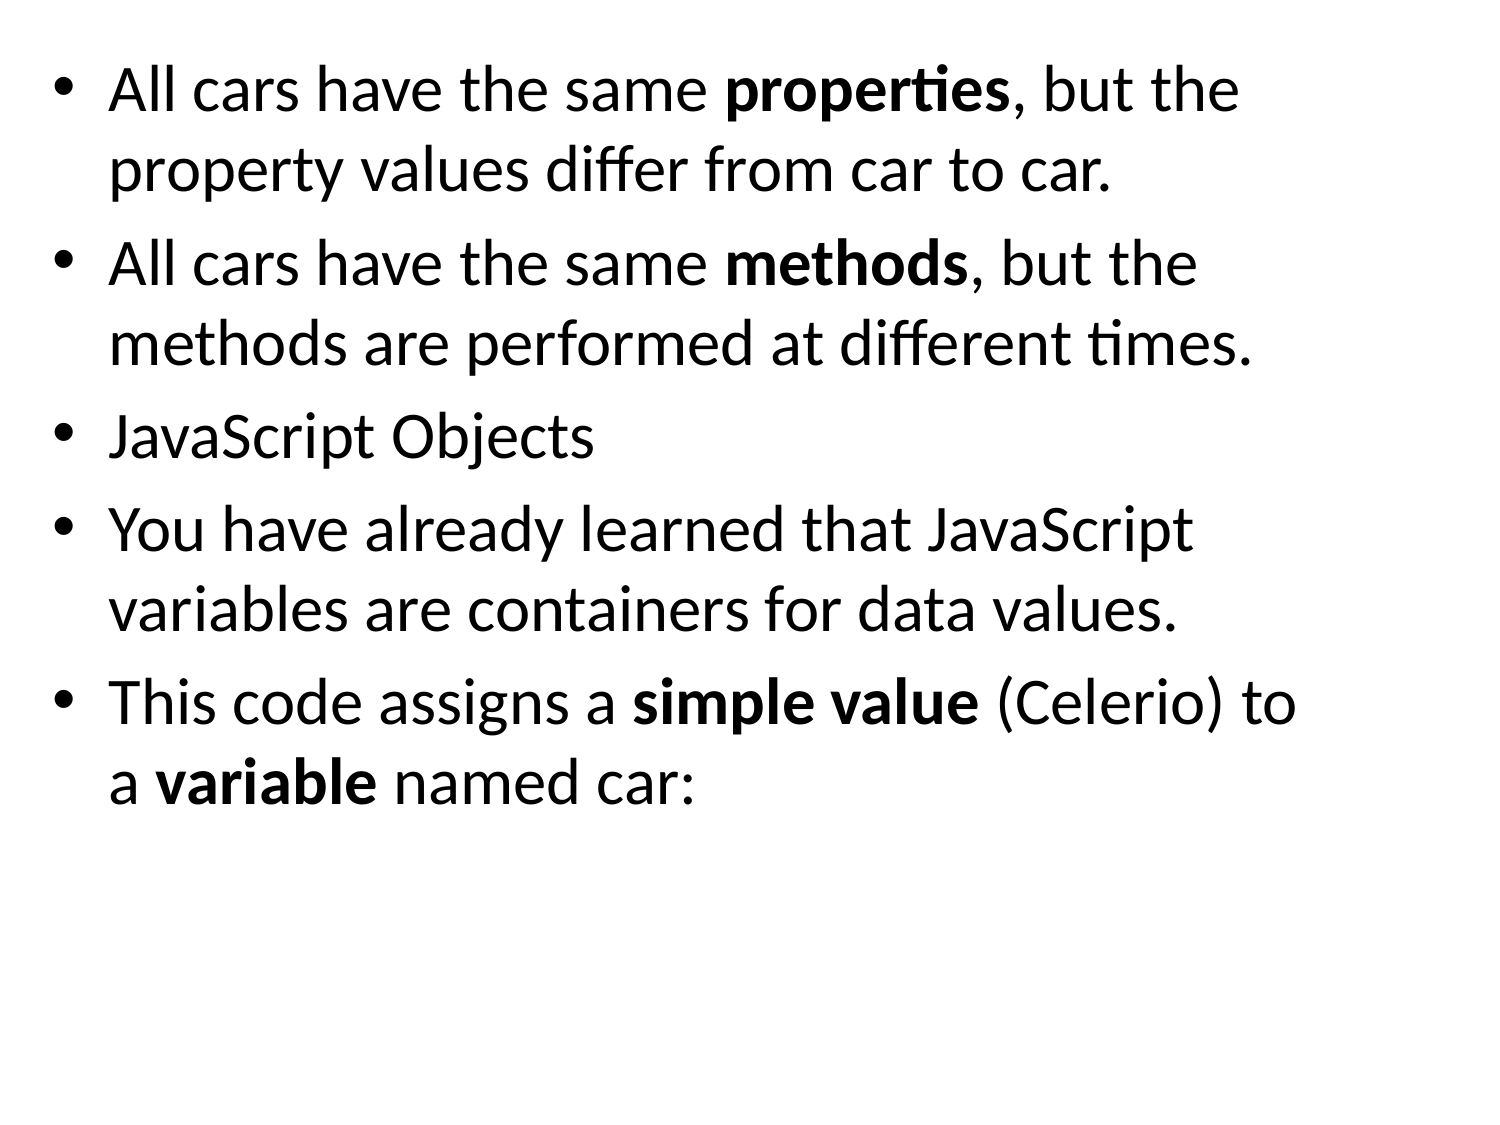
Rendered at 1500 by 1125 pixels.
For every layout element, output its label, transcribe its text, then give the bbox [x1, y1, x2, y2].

list All cars have the same properties, but the property values differ from car to car. All cars have the same methods, but the methods are performed at different times. JavaScript Objects You have already learned that JavaScript variables are containers for data values. This code assigns a simple value (Celerio) to a variable named car: [37, 37, 1425, 1088]
